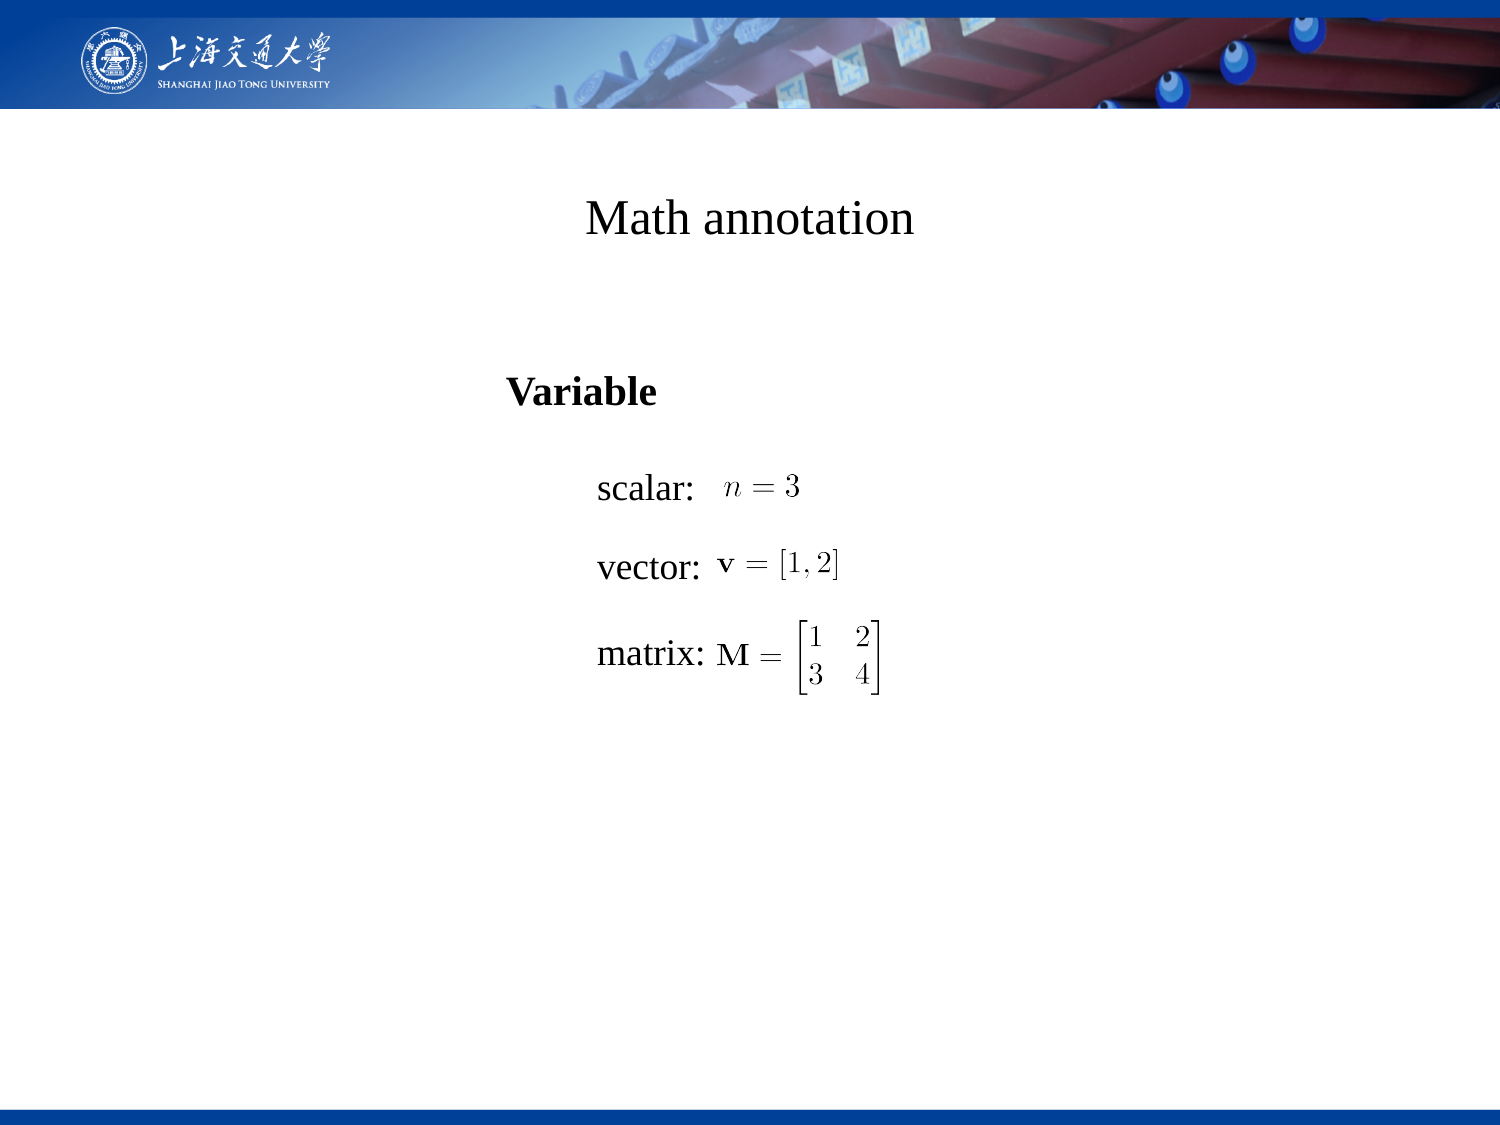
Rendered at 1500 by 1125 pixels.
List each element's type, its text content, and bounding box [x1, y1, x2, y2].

text_box vector: [582, 534, 717, 594]
text_box Math annotation [570, 176, 930, 252]
picture [717, 549, 837, 581]
picture [724, 474, 799, 497]
picture [0, 18, 1500, 109]
text_box scalar: [582, 455, 711, 515]
text_box matrix: [582, 620, 717, 681]
picture [717, 620, 879, 696]
text_box Variable [491, 356, 673, 422]
